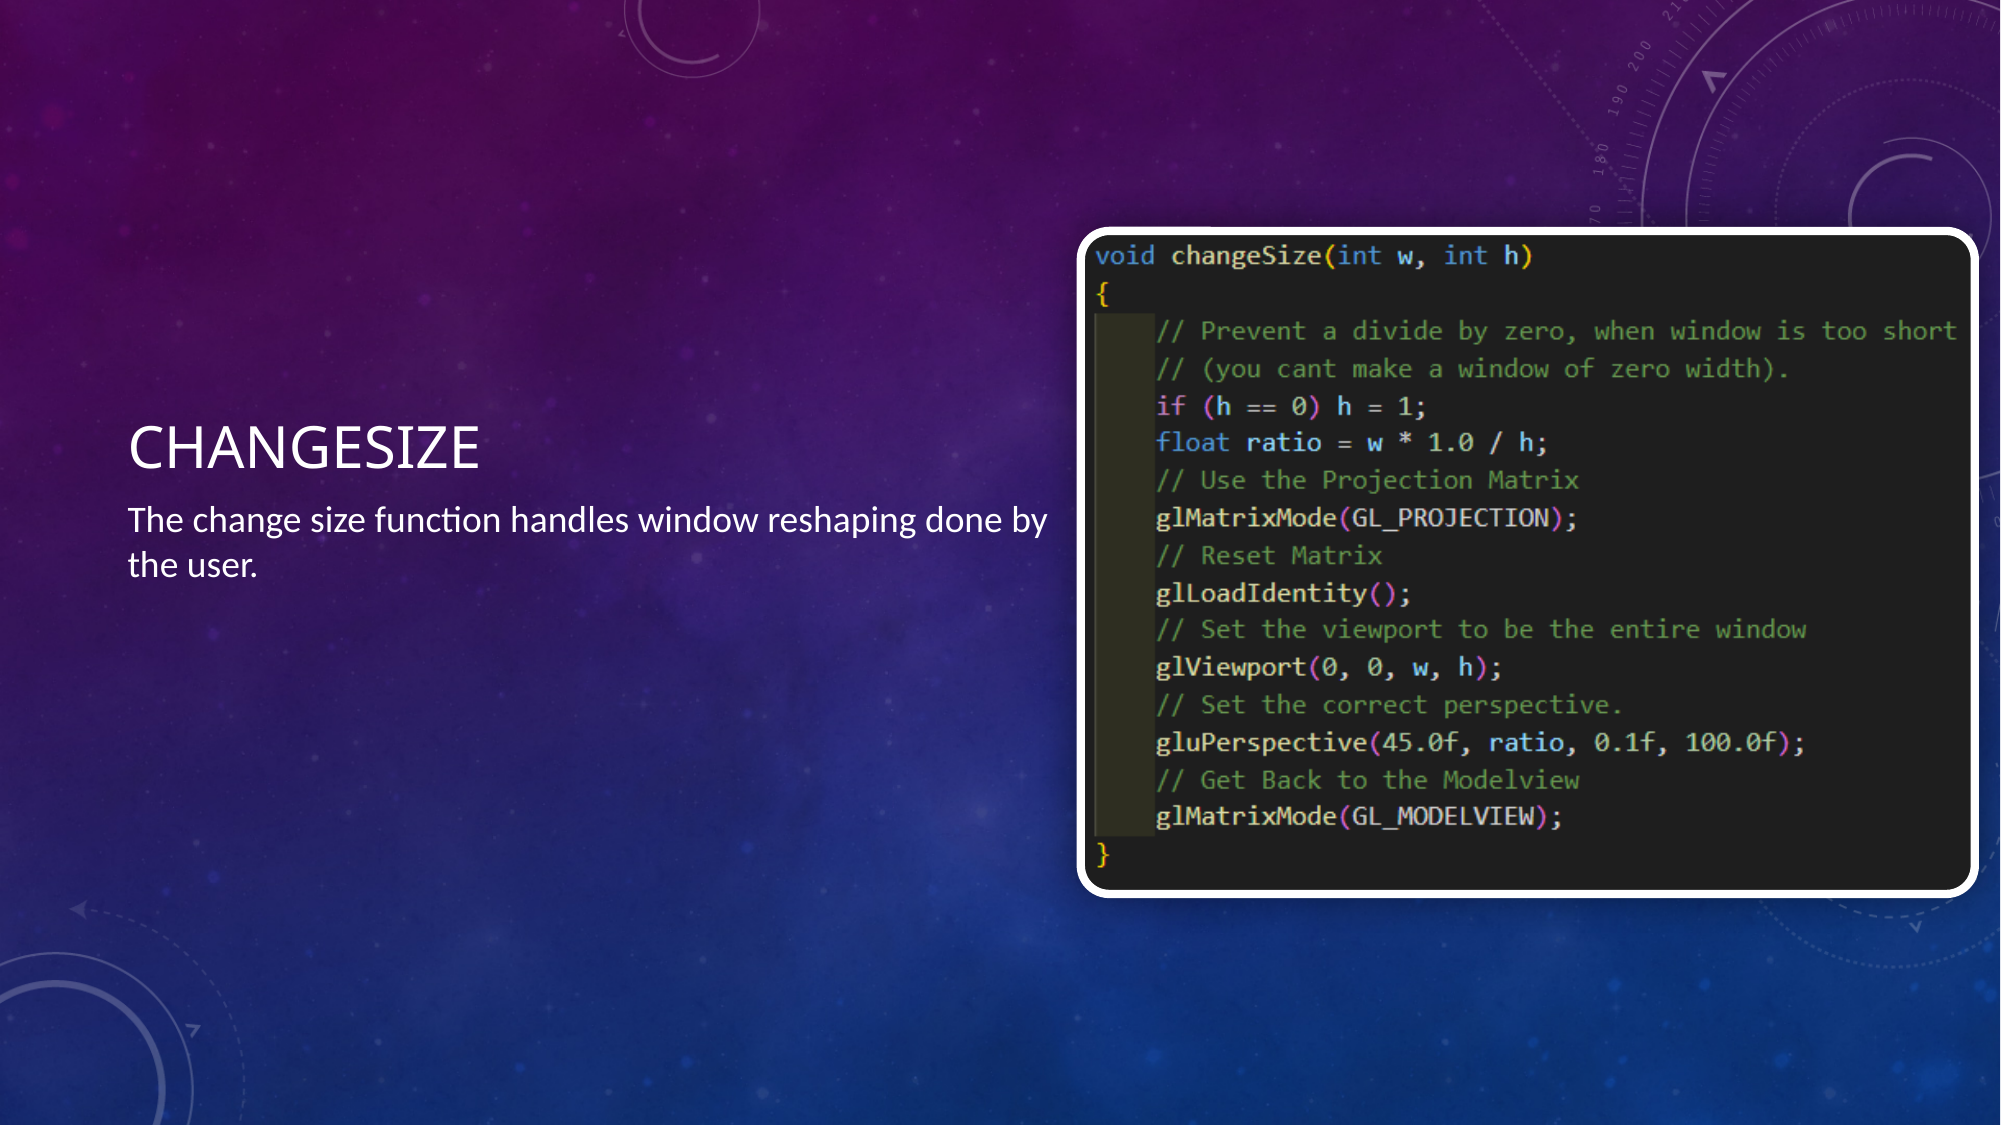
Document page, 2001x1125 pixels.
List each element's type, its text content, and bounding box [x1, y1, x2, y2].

title ChangeSize [112, 262, 1050, 487]
list The change size function handles window reshaping done by the user. [112, 487, 1074, 788]
picture [0, 0, 2001, 1125]
